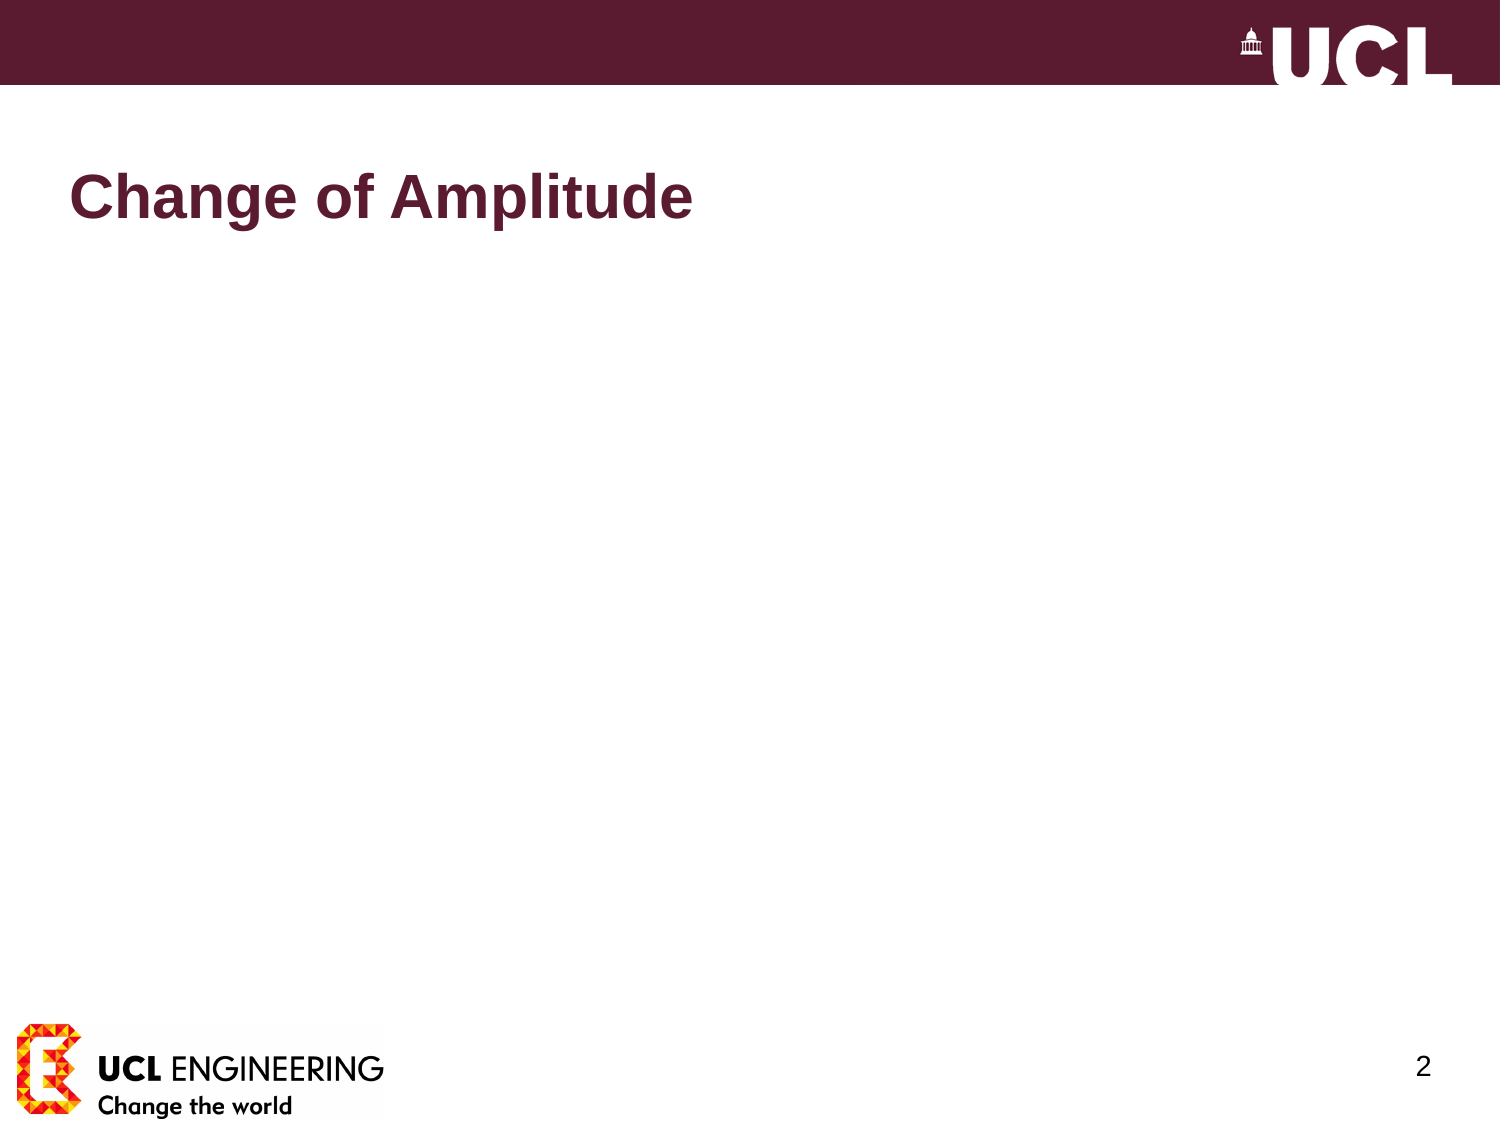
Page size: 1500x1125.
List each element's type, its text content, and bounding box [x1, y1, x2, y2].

picture [17, 1023, 384, 1119]
picture [0, 0, 1500, 85]
title Change of Amplitude [53, 148, 1448, 362]
slide_number 2 [1281, 1039, 1448, 1118]
